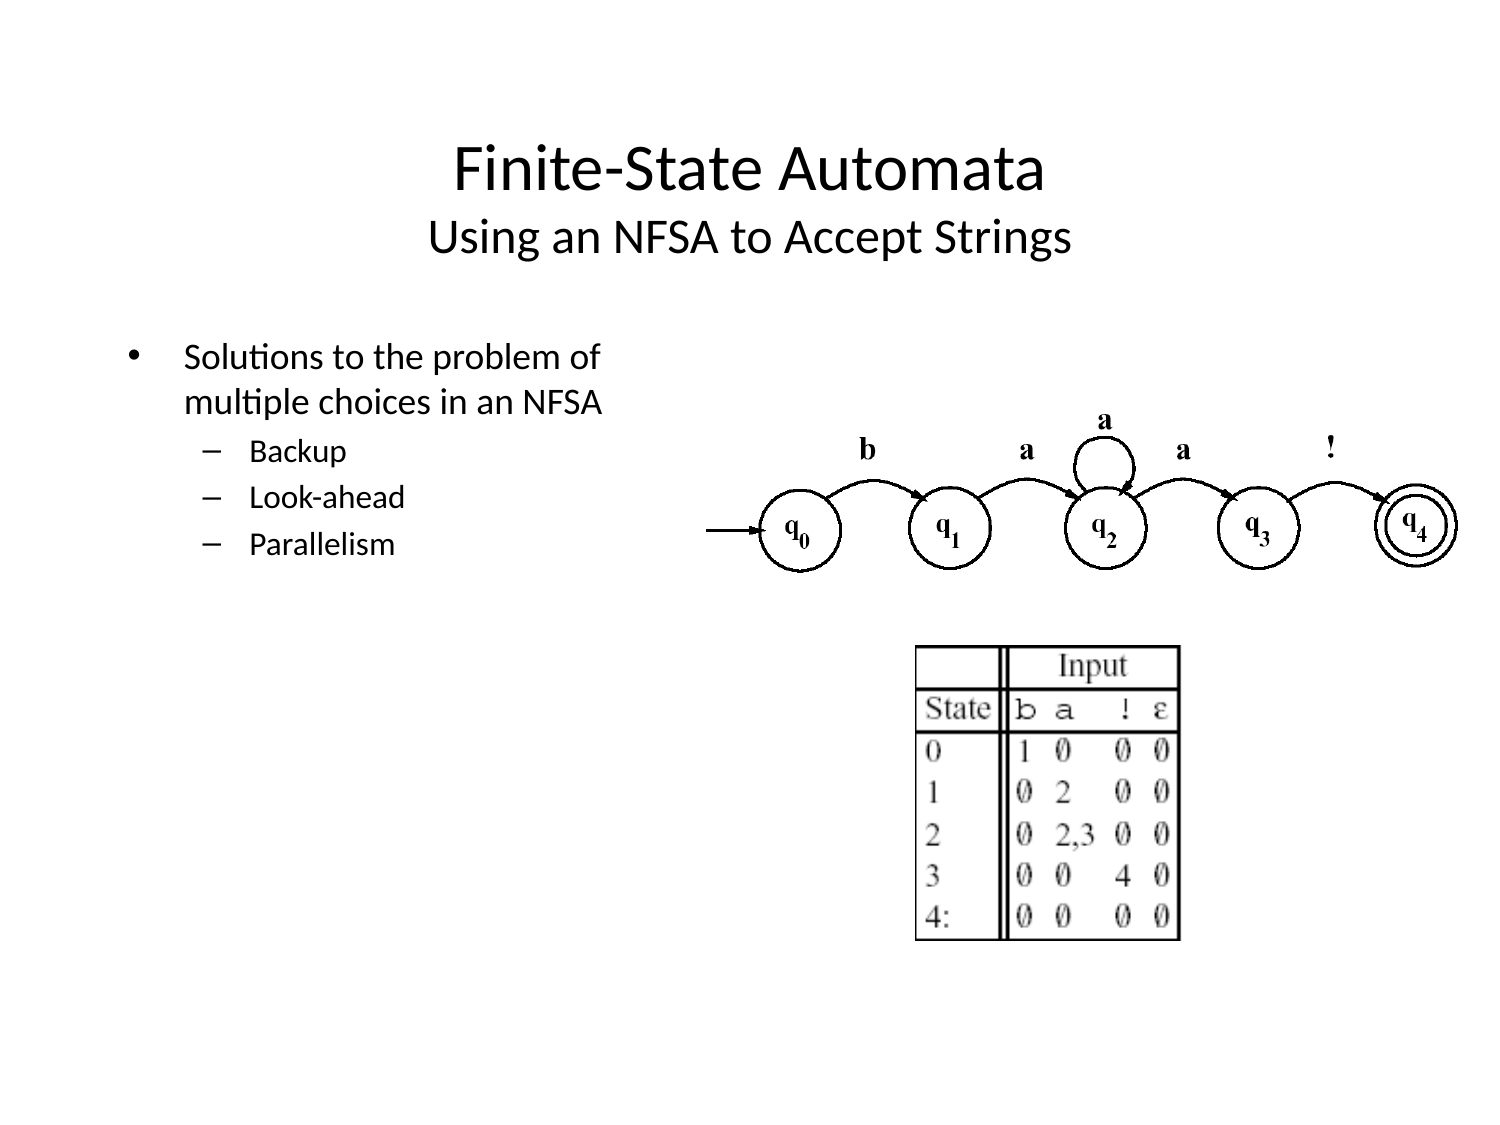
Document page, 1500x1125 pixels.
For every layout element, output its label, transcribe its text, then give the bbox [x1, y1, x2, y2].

title Finite-State Automata Using an NFSA to Accept Strings [112, 99, 1388, 288]
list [915, 645, 1184, 941]
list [702, 396, 1460, 577]
list Solutions to the problem of multiple choices in an NFSA Backup Look-ahead Parallelism [112, 324, 738, 1000]
